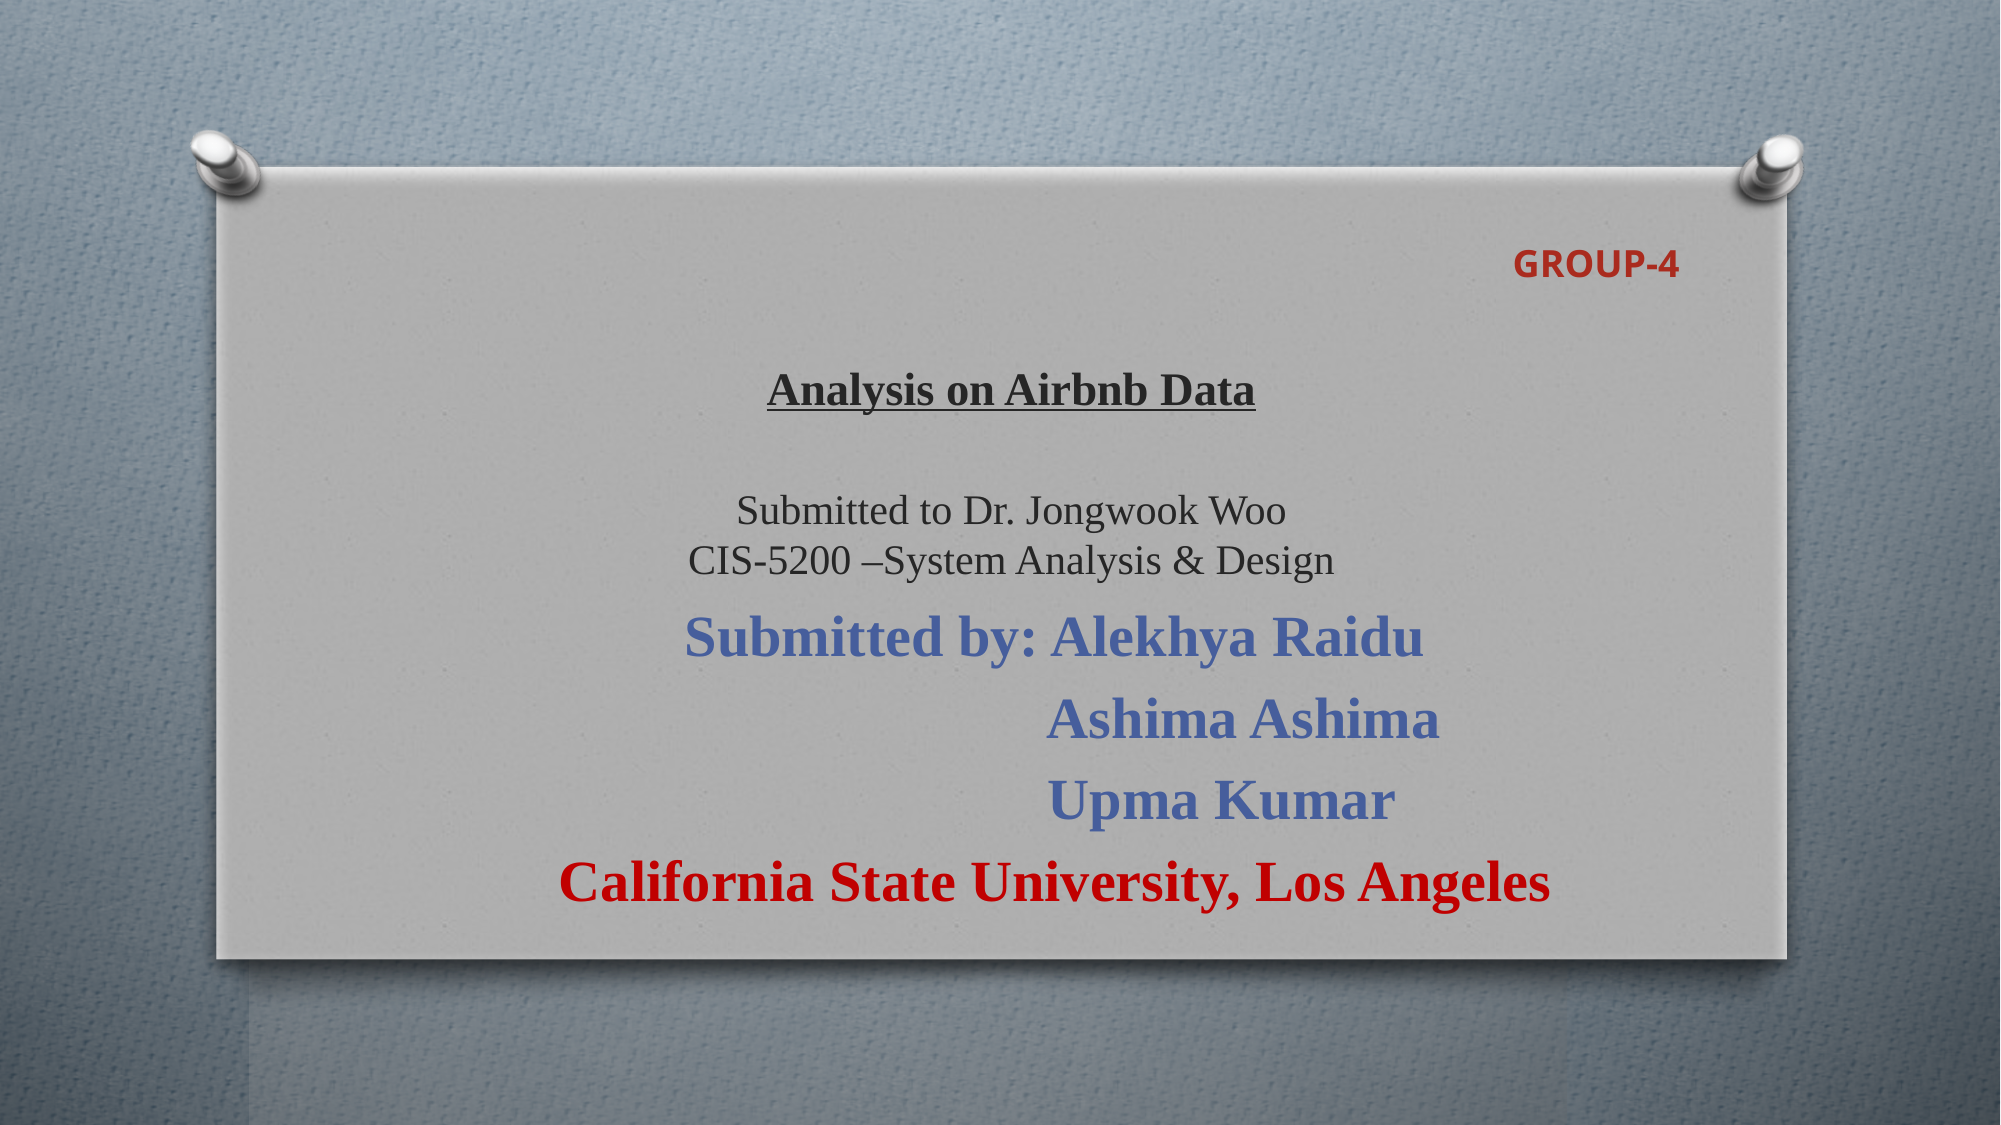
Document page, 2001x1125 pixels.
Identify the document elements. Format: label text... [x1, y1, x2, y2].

picture [155, 94, 305, 229]
text_box GROUP-4 [1497, 232, 1716, 293]
subtitle Submitted by: Alekhya Raidu Ashima Ashima Upma Kumar California State University, Los Angeles [360, 590, 1750, 1100]
title Analysis on Airbnb Data Submitted to Dr. Jongwook Woo CIS-5200 –System Analysis & Design [383, 295, 1640, 590]
picture [1707, 104, 1854, 235]
